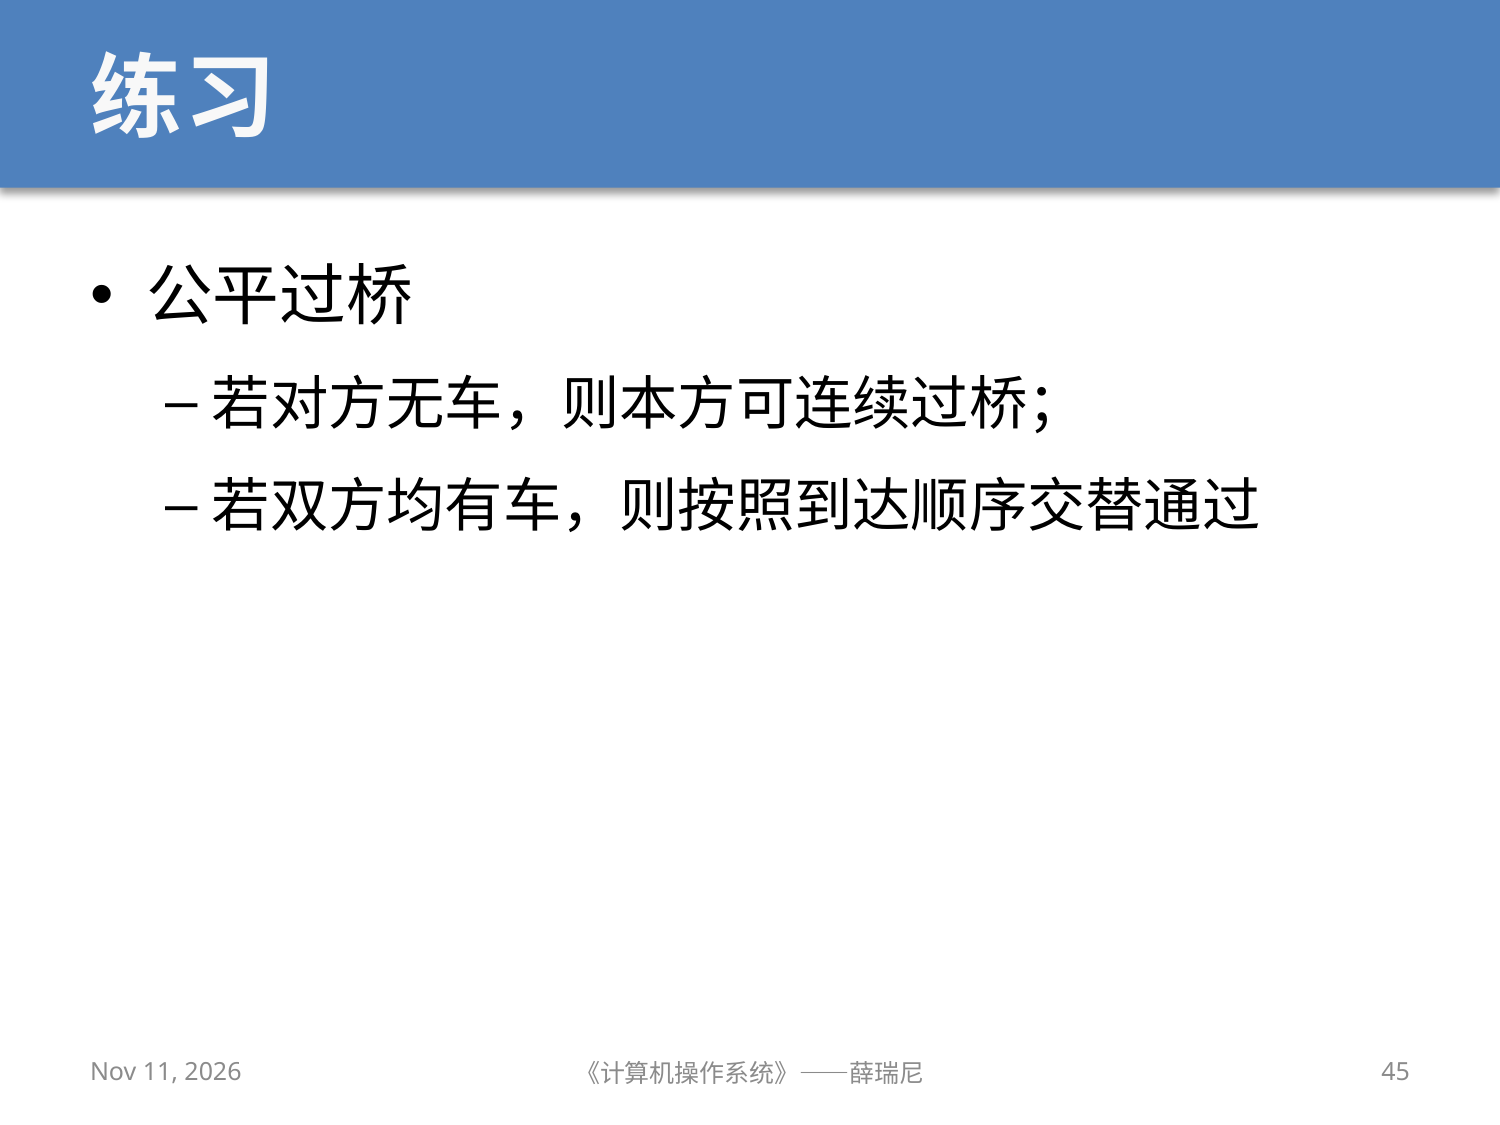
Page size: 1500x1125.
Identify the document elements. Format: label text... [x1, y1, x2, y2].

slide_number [75, 1042, 425, 1103]
footer 《计算机操作系统》——薛瑞尼 [425, 1042, 1074, 1103]
list 公平过桥 若对方无车，则本方可连续过桥； 若双方均有车，则按照到达顺序交替通过 [75, 221, 1425, 1021]
title 练习 [75, 0, 1425, 188]
slide_number 45 [1074, 1042, 1425, 1103]
